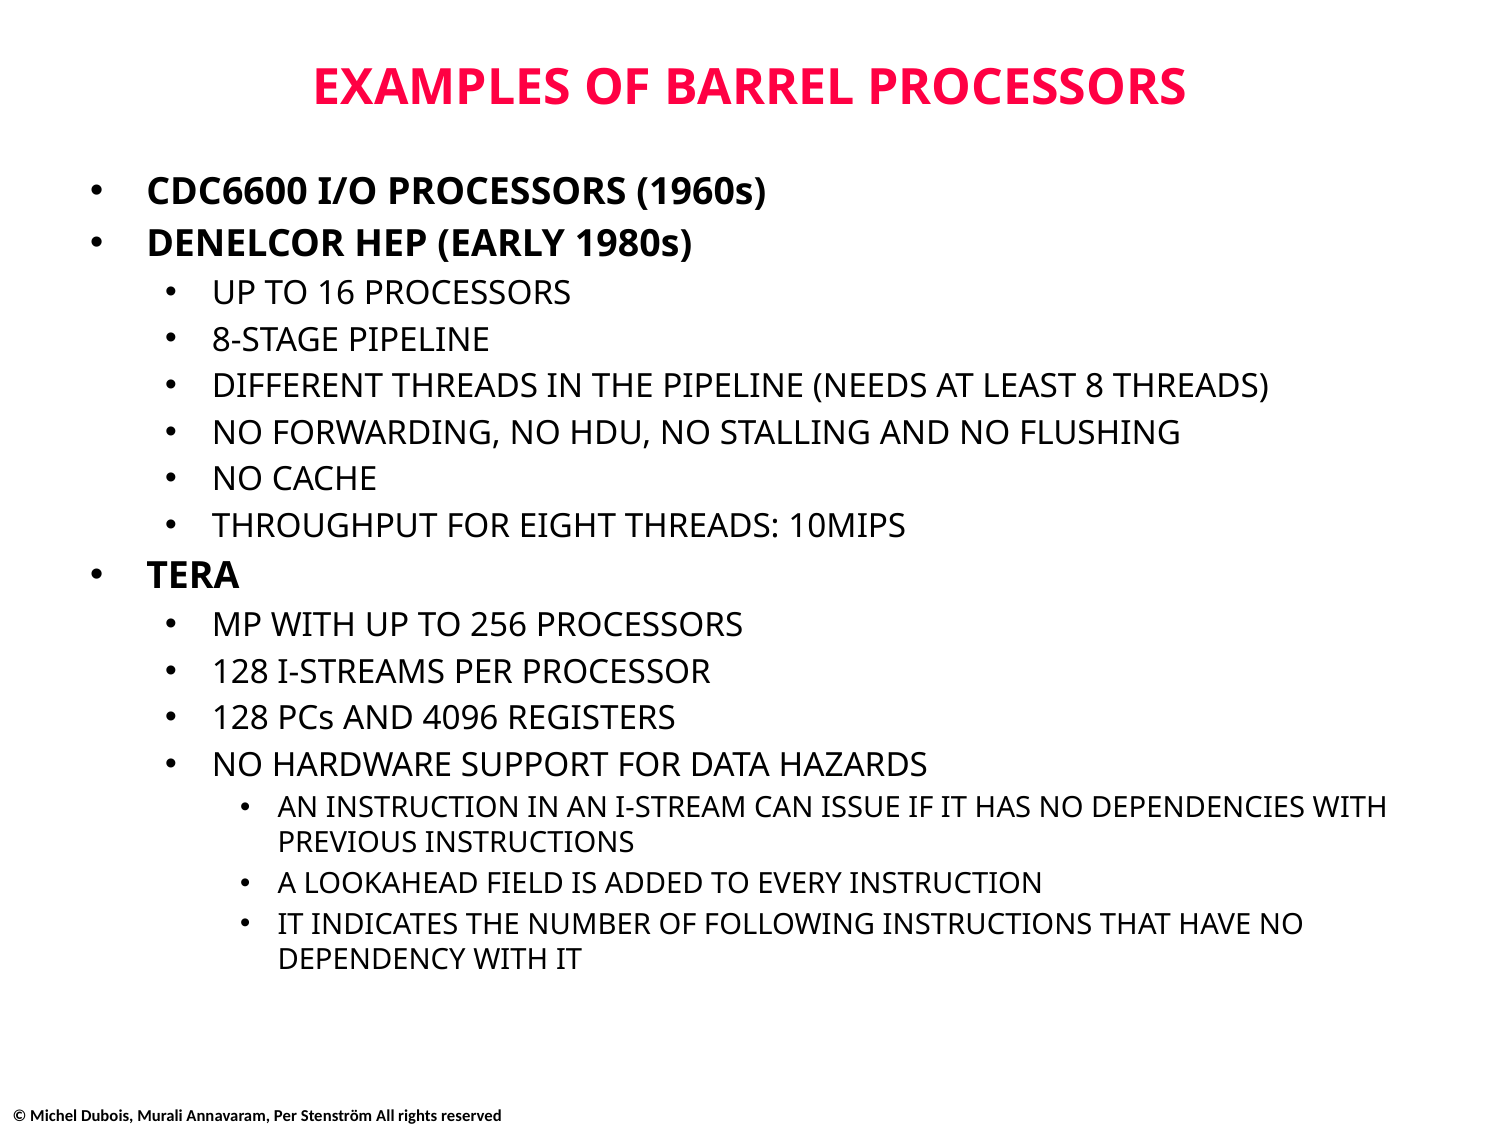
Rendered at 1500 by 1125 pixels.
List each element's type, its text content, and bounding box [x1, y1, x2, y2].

title EXAMPLES OF BARREL PROCESSORS [74, 9, 1426, 159]
list CDC6600 I/O PROCESSORS (1960s) DENELCOR HEP (EARLY 1980s) UP TO 16 PROCESSORS 8-STAGE PIPELINE DIFFERENT THREADS IN THE PIPELINE (NEEDS AT LEAST 8 THREADS) NO FORWARDING, NO HDU, NO STALLING AND NO FLUSHING NO CACHE THROUGHPUT FOR EIGHT THREADS: 10MIPS TERA MP WITH UP TO 256 PROCESSORS 128 I-STREAMS PER PROCESSOR 128 PCs AND 4096 REGISTERS NO HARDWARE SUPPORT FOR DATA HAZARDS AN INSTRUCTION IN AN I-STREAM CAN ISSUE IF IT HAS NO DEPENDENCIES WITH PREVIOUS INSTRUCTIONS A LOOKAHEAD FIELD IS ADDED TO EVERY INSTRUCTION IT INDICATES THE NUMBER OF FOLLOWING INSTRUCTIONS THAT HAVE NO DEPENDENCY WITH IT [74, 159, 1426, 1043]
